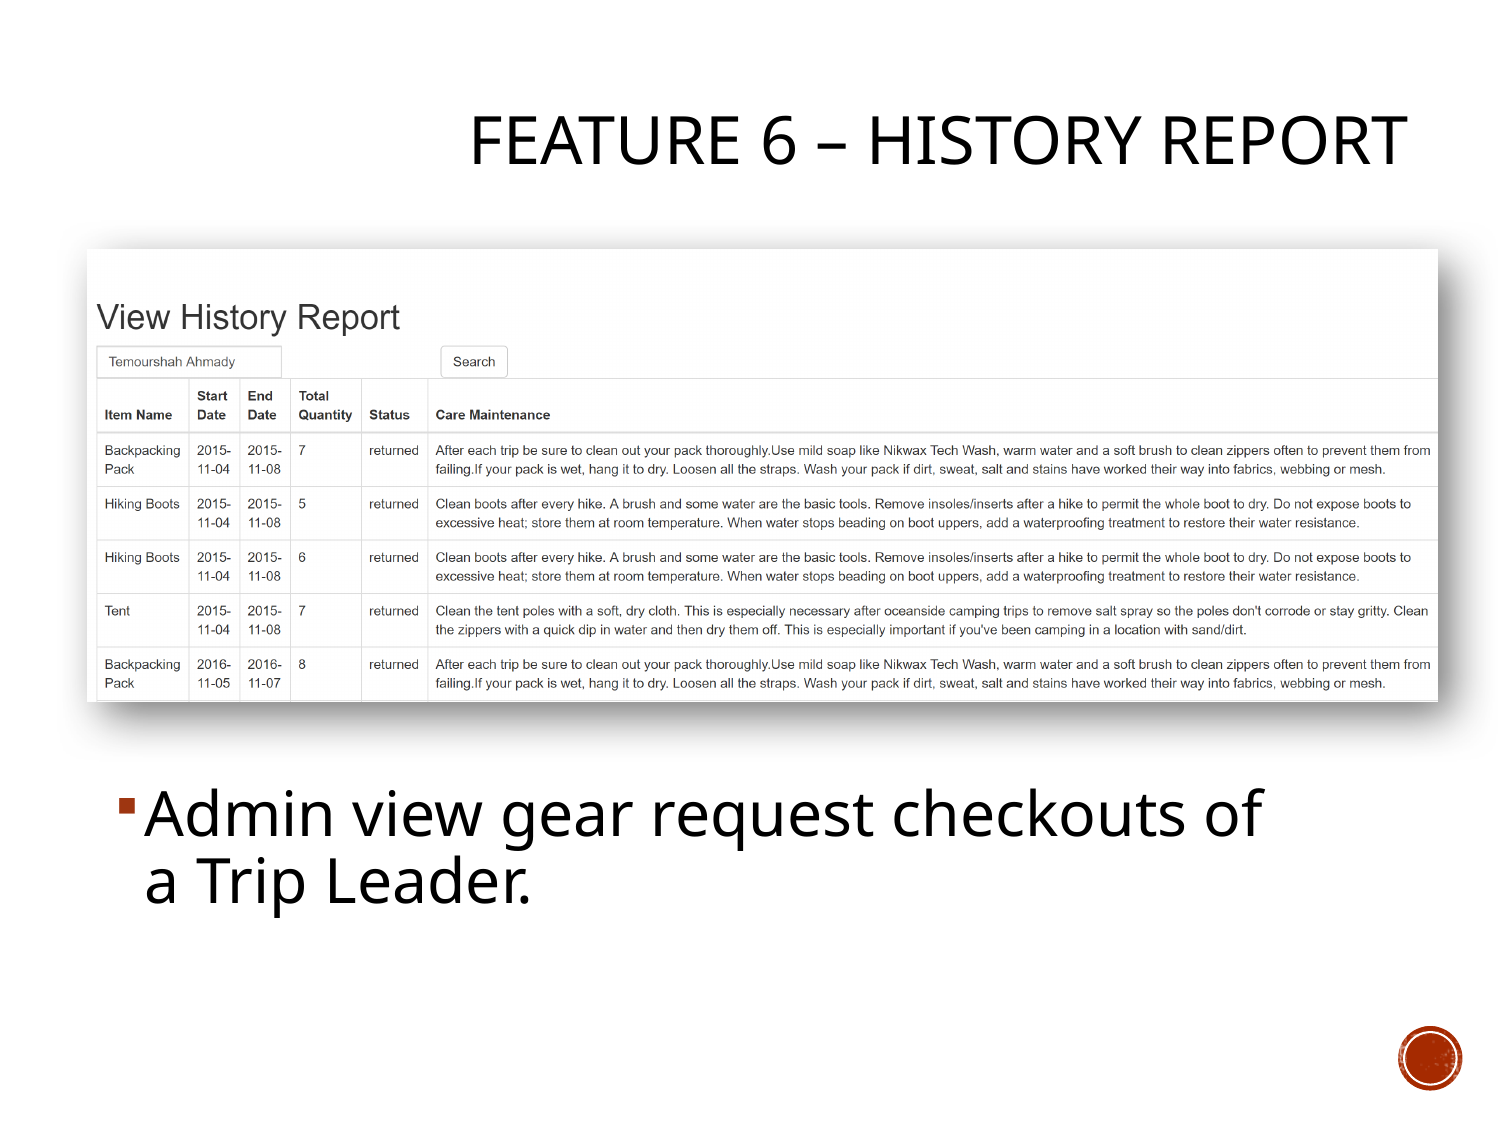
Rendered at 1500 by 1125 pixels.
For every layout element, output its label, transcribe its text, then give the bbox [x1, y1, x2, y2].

picture [87, 250, 1437, 701]
title Feature 6 – History Report [0, 49, 1425, 237]
list Admin view gear request checkouts of a Trip Leader. [99, 774, 1288, 1125]
